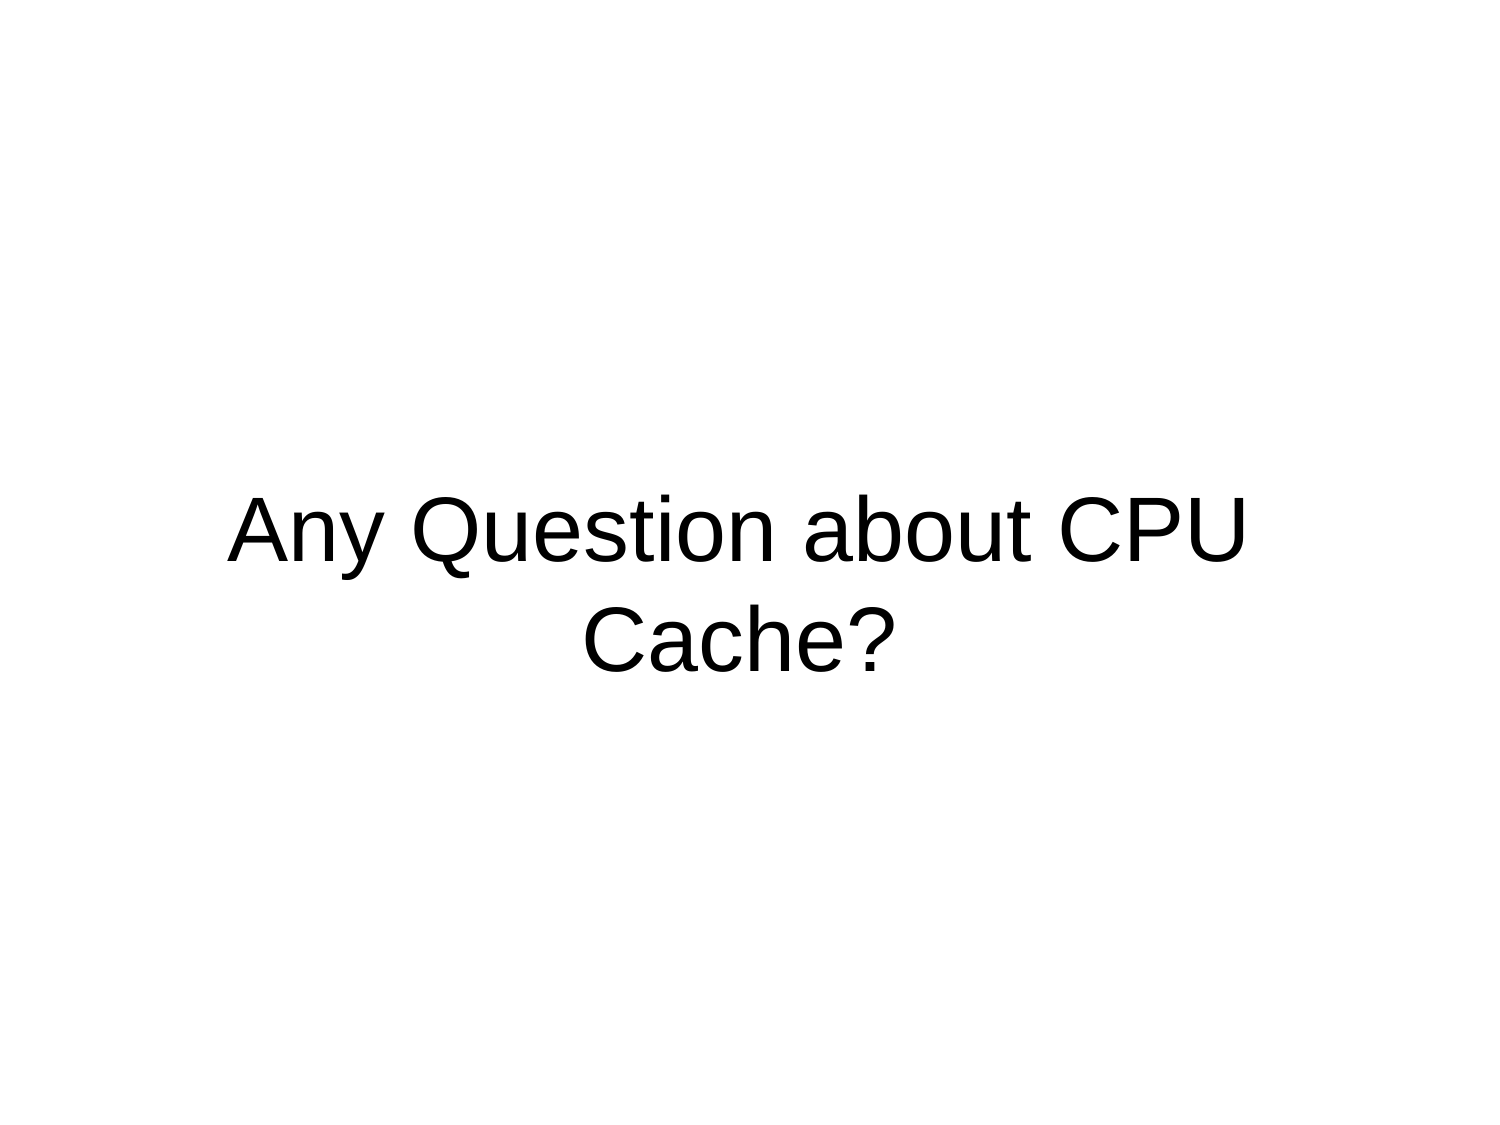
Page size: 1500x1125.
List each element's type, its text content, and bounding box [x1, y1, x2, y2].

text_box Any Question about CPU Cache? [64, 408, 1415, 750]
